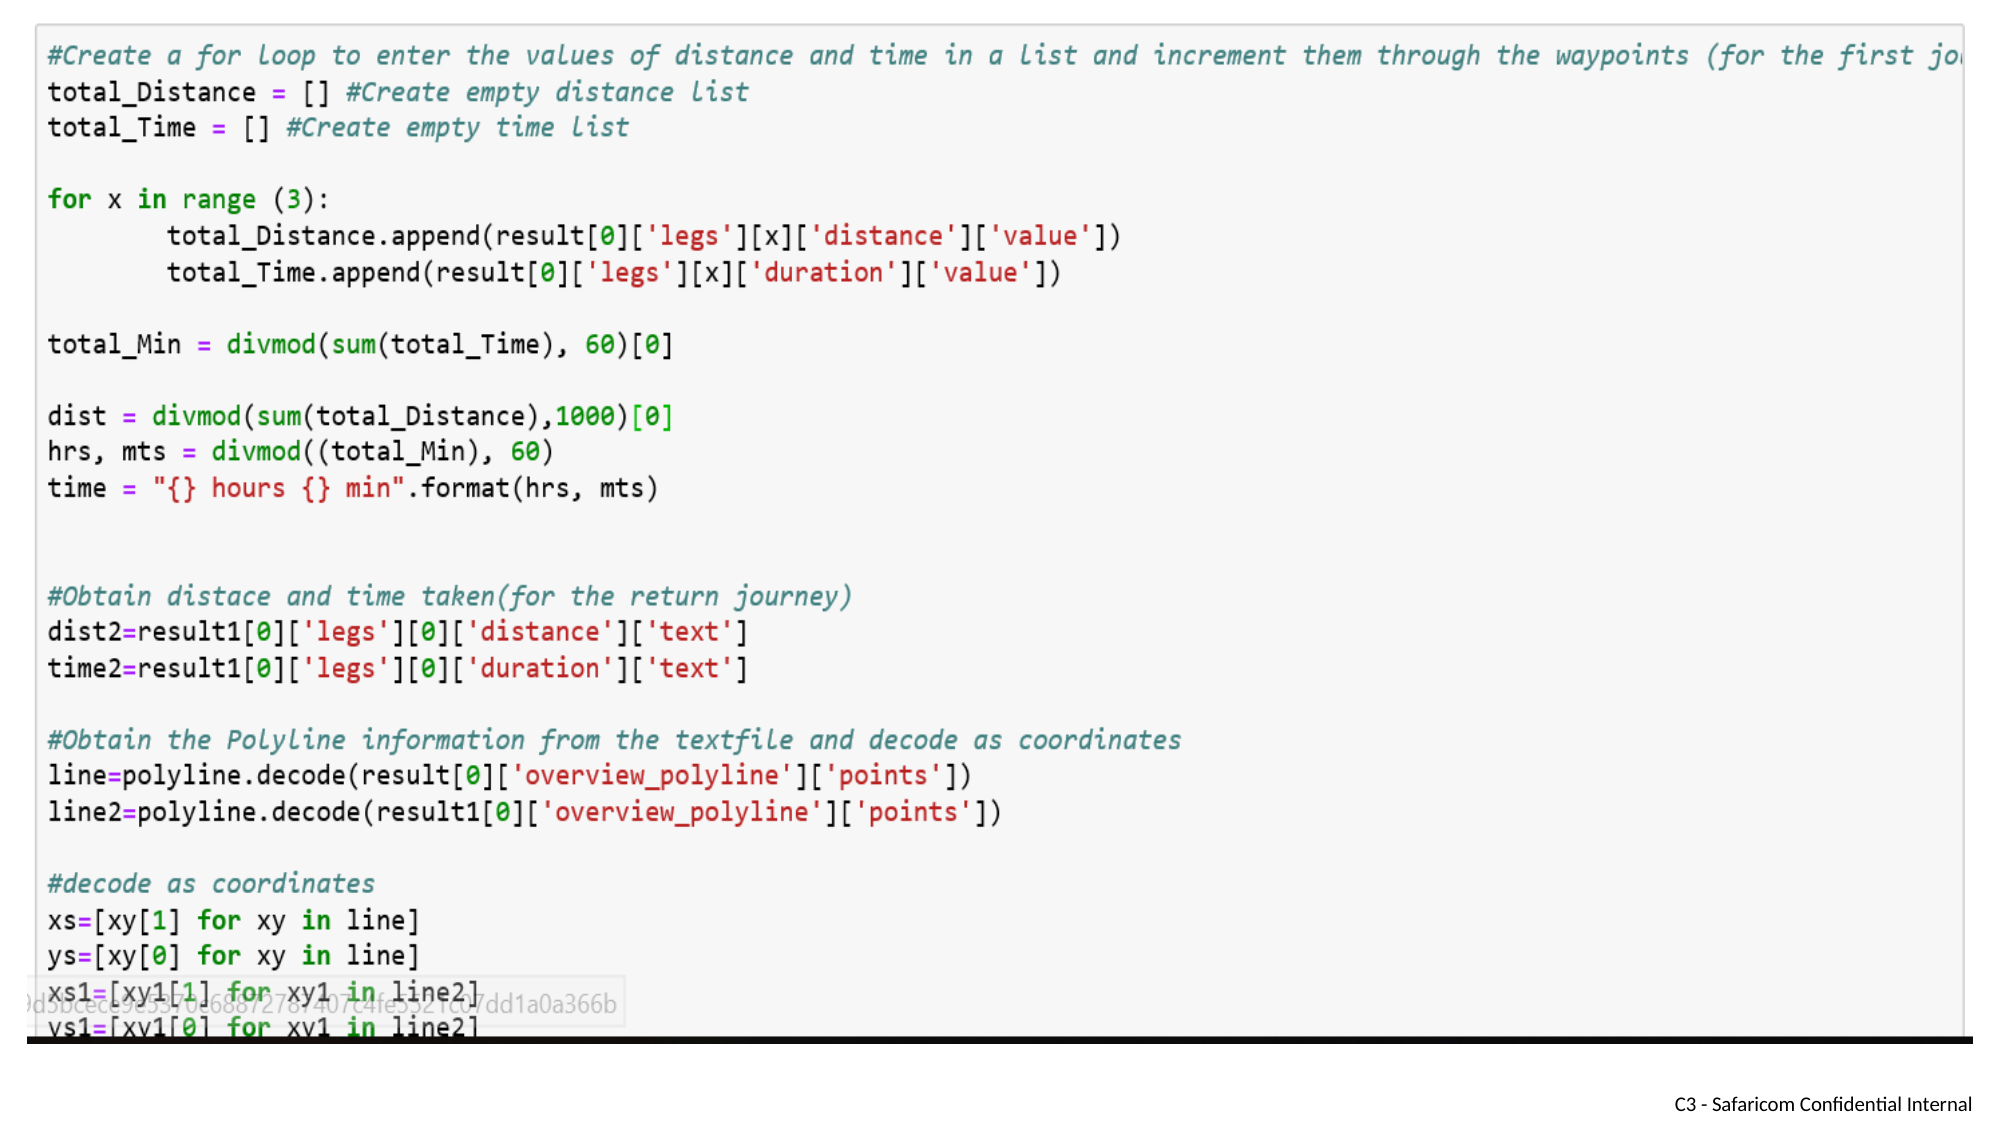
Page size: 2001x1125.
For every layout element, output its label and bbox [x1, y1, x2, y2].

picture [27, 12, 1973, 1044]
